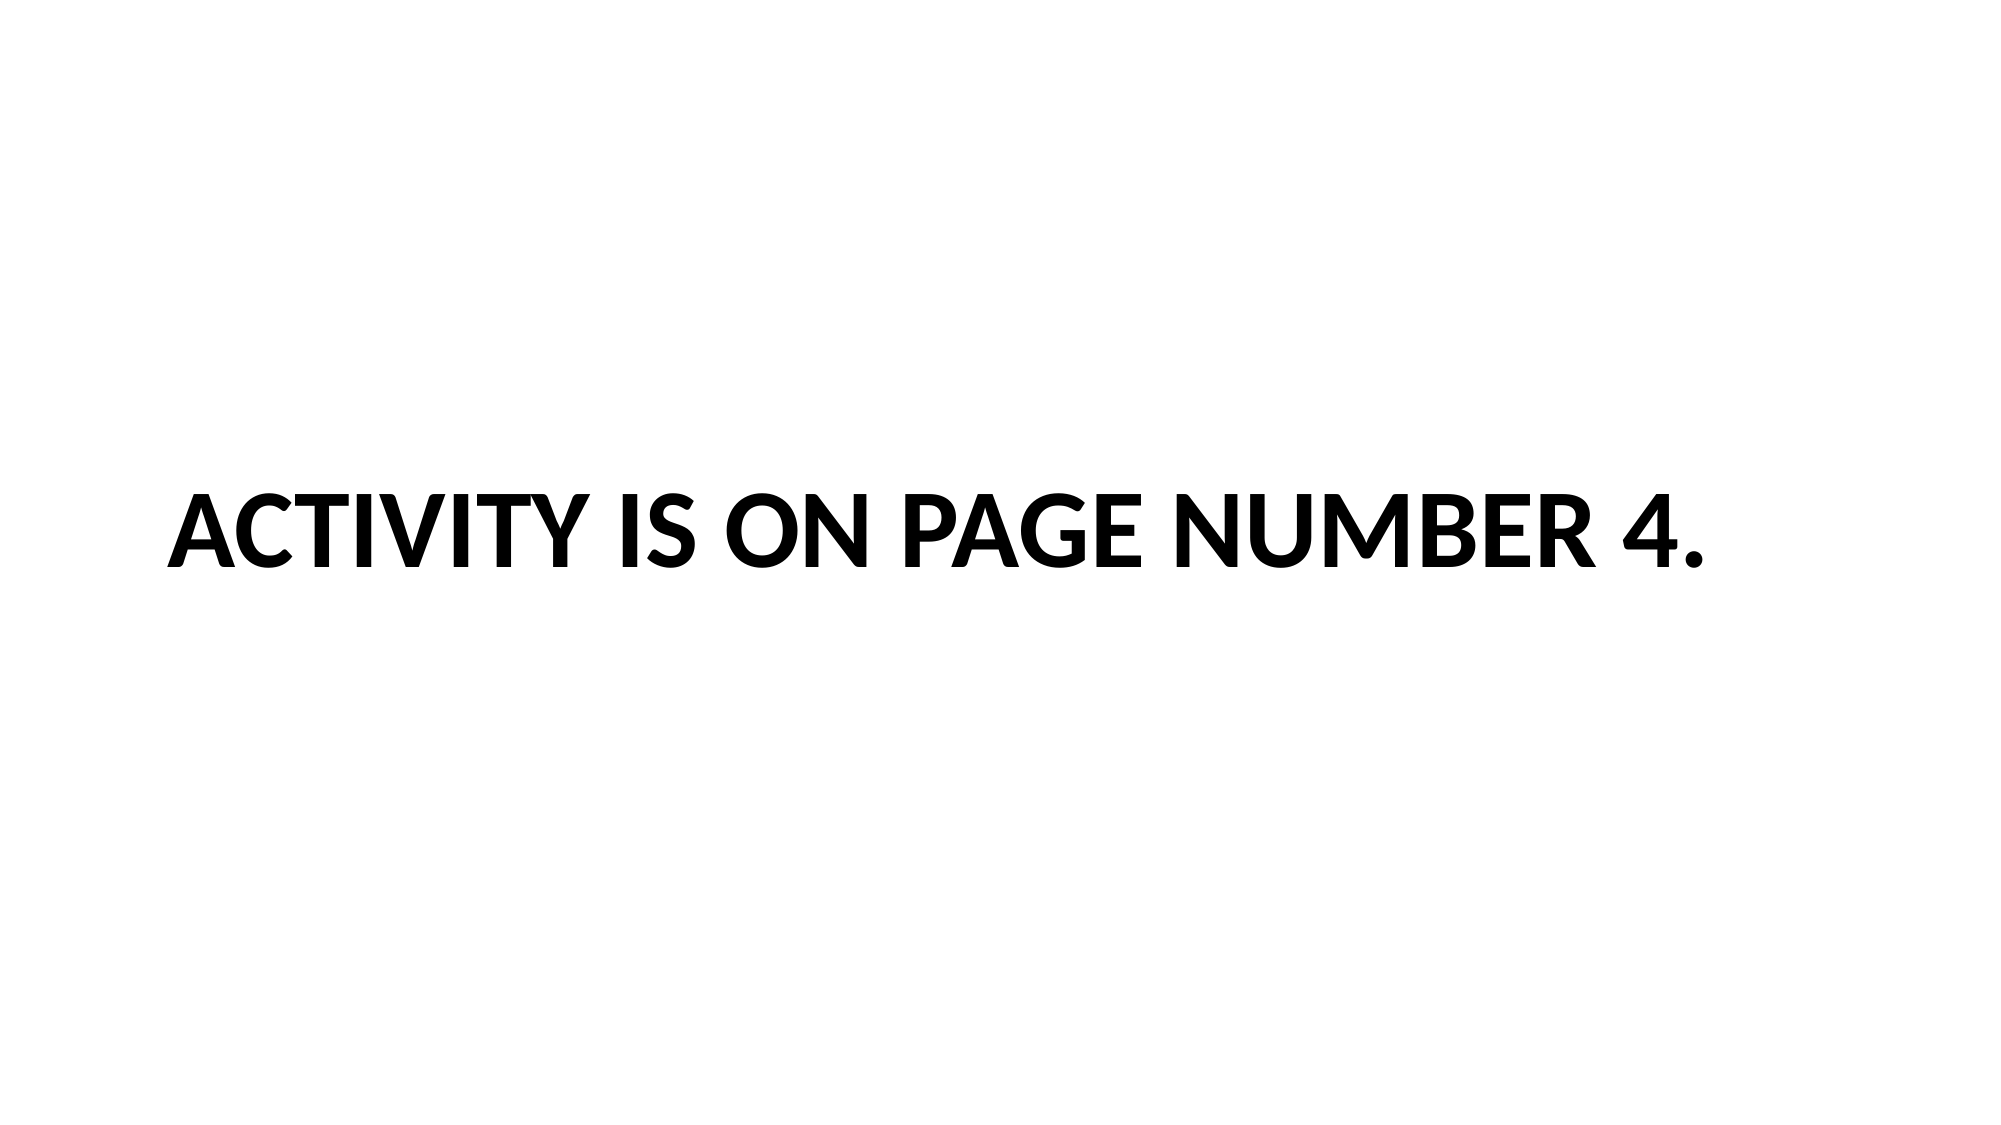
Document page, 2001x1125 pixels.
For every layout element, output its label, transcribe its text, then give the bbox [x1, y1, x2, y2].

list ACTIVITY IS ON PAGE NUMBER 4. [152, 462, 1878, 1125]
